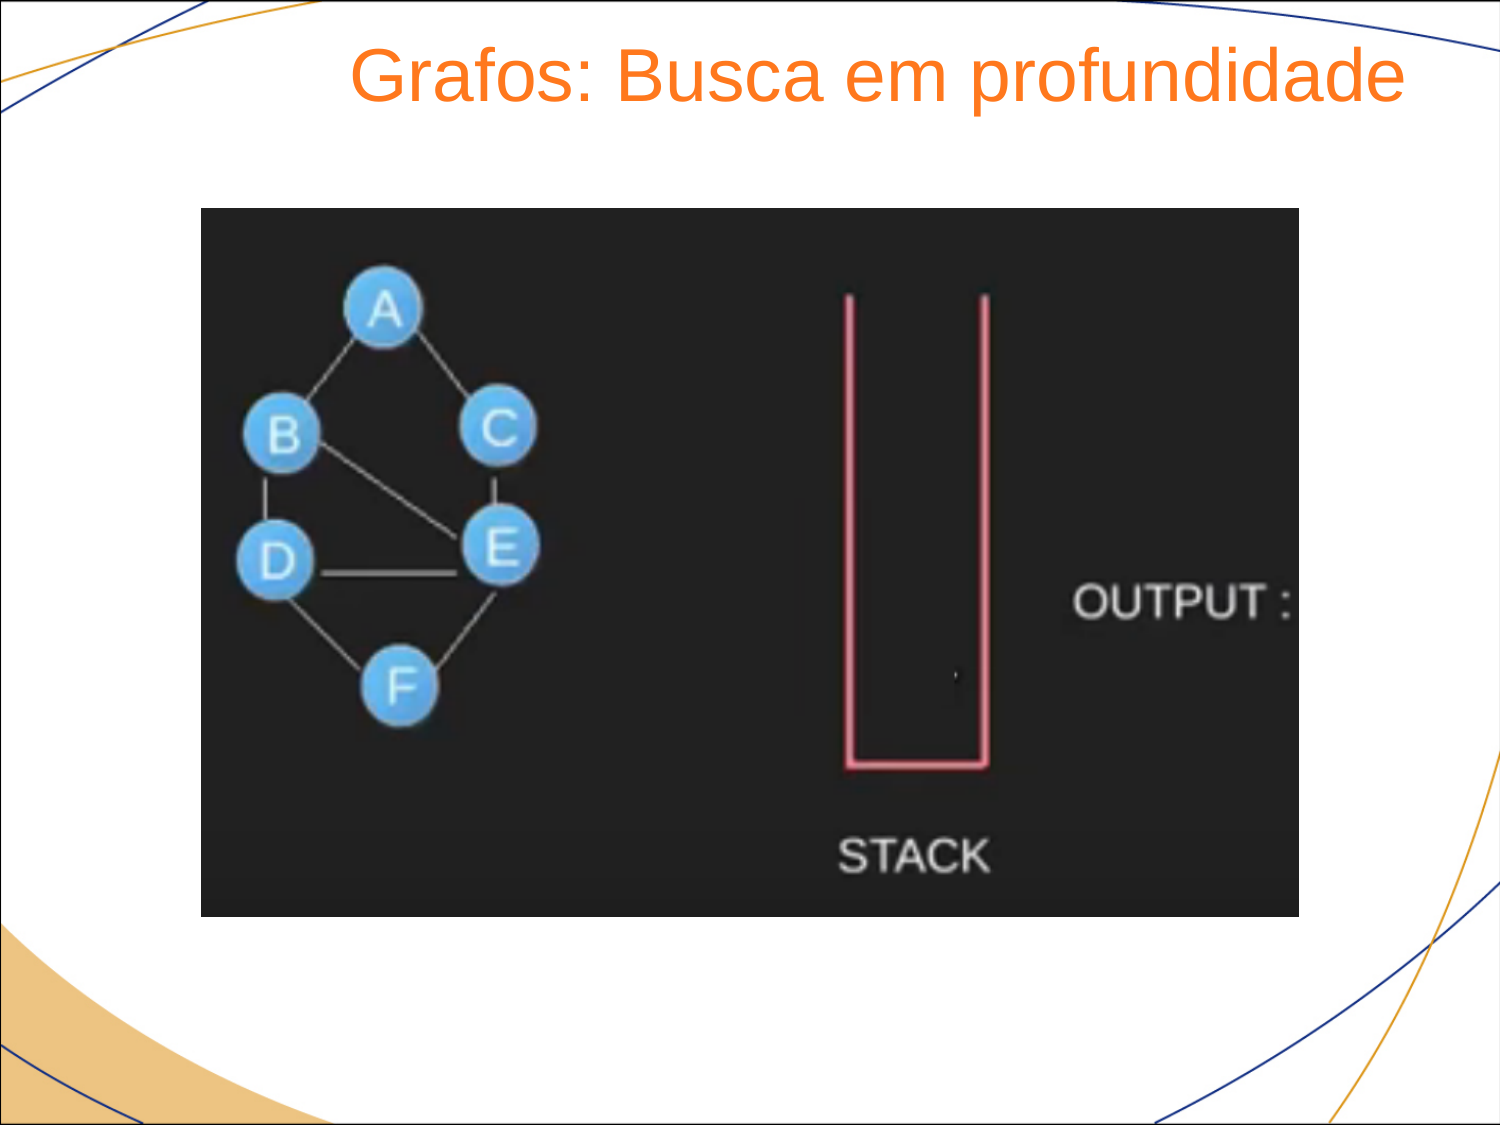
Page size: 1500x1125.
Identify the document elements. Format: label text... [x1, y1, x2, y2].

picture [0, 0, 1500, 1125]
text_box Grafos: Busca em profundidade [53, 19, 1424, 124]
